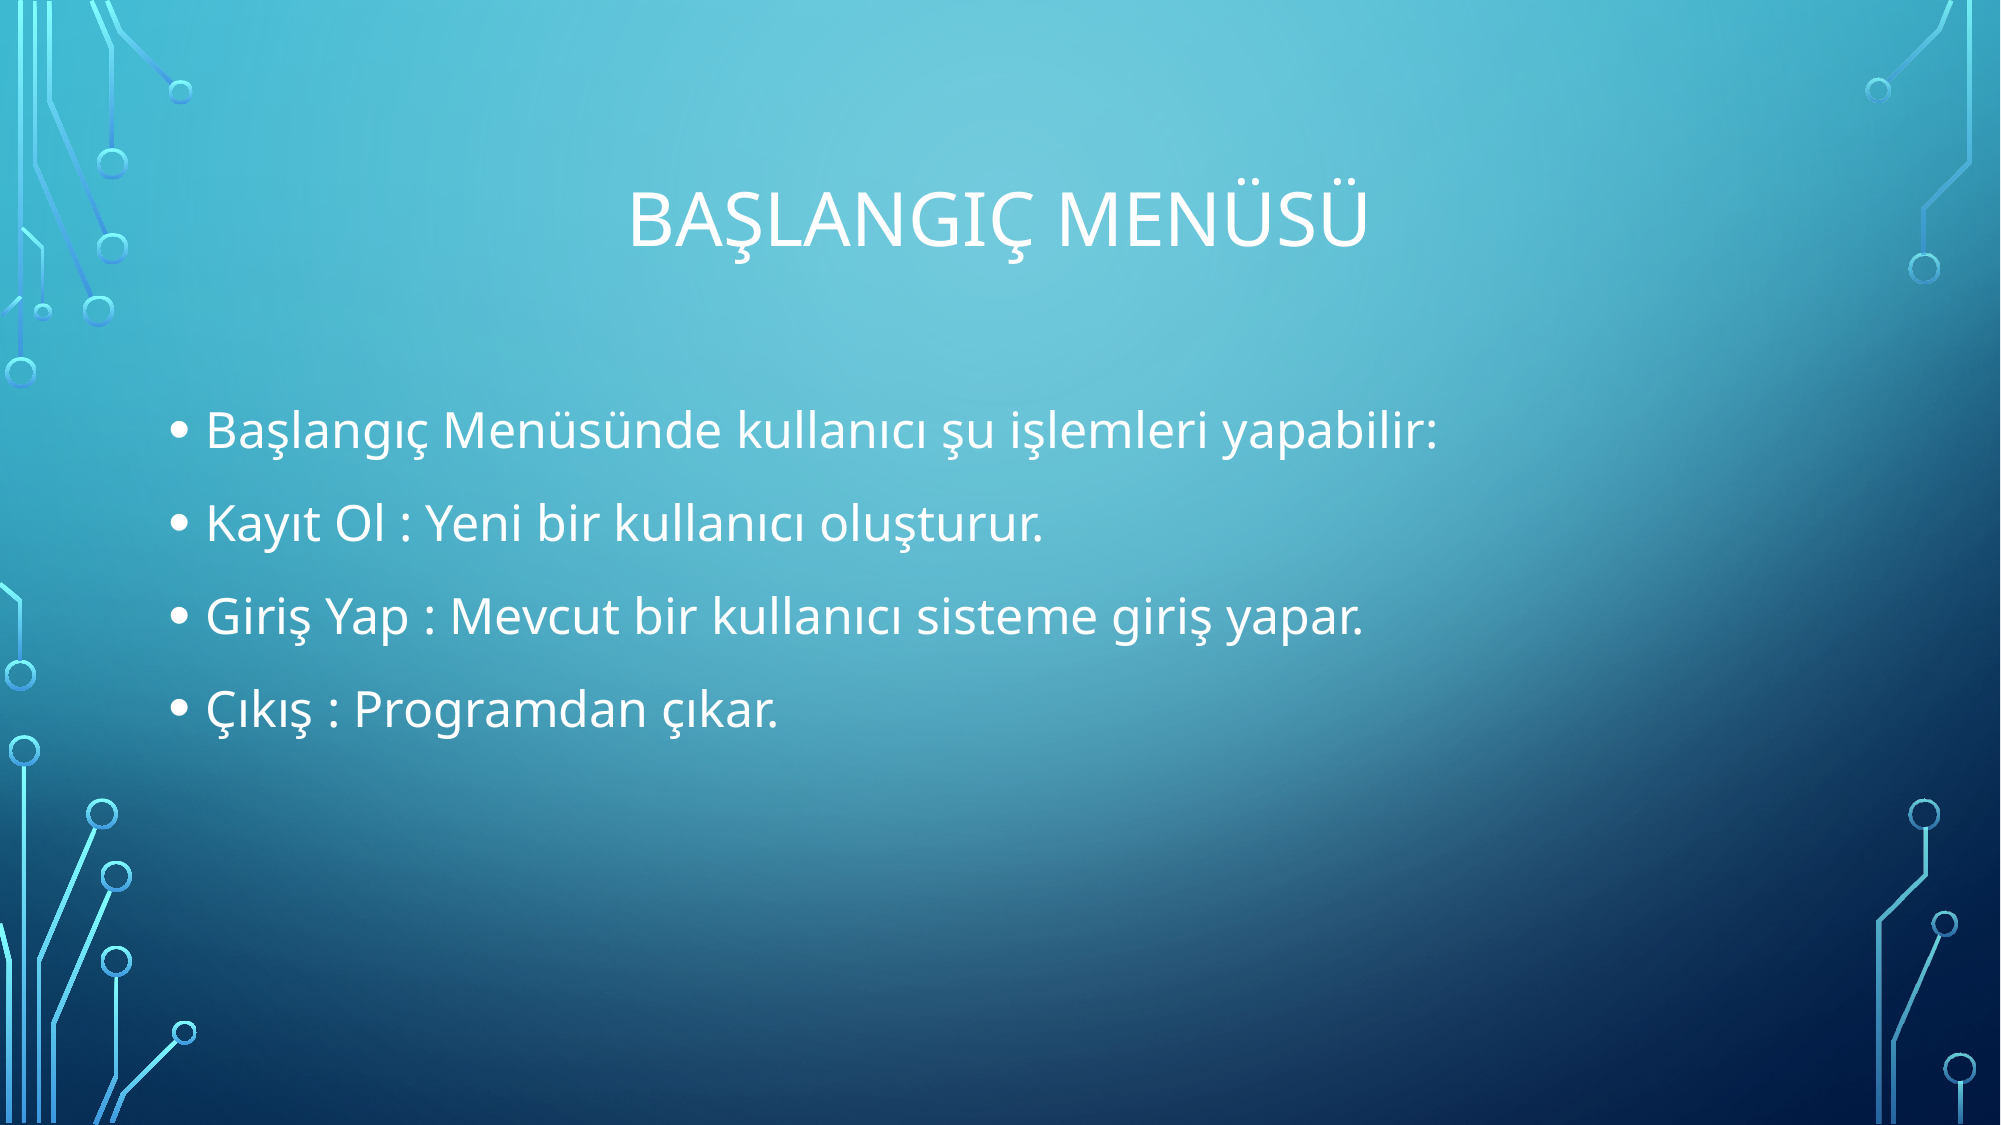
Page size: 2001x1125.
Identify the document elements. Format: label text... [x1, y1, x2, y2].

list Başlangıç Menüsünde kullanıcı şu işlemleri yapabilir: Kayıt Ol : Yeni bir kullanıcı oluşturur. Giriş Yap : Mevcut bir kullanıcı sisteme giriş yapar. Çıkış : Programdan çıkar. [153, 379, 1779, 1047]
title Başlangıç Menüsü [187, 101, 1813, 344]
